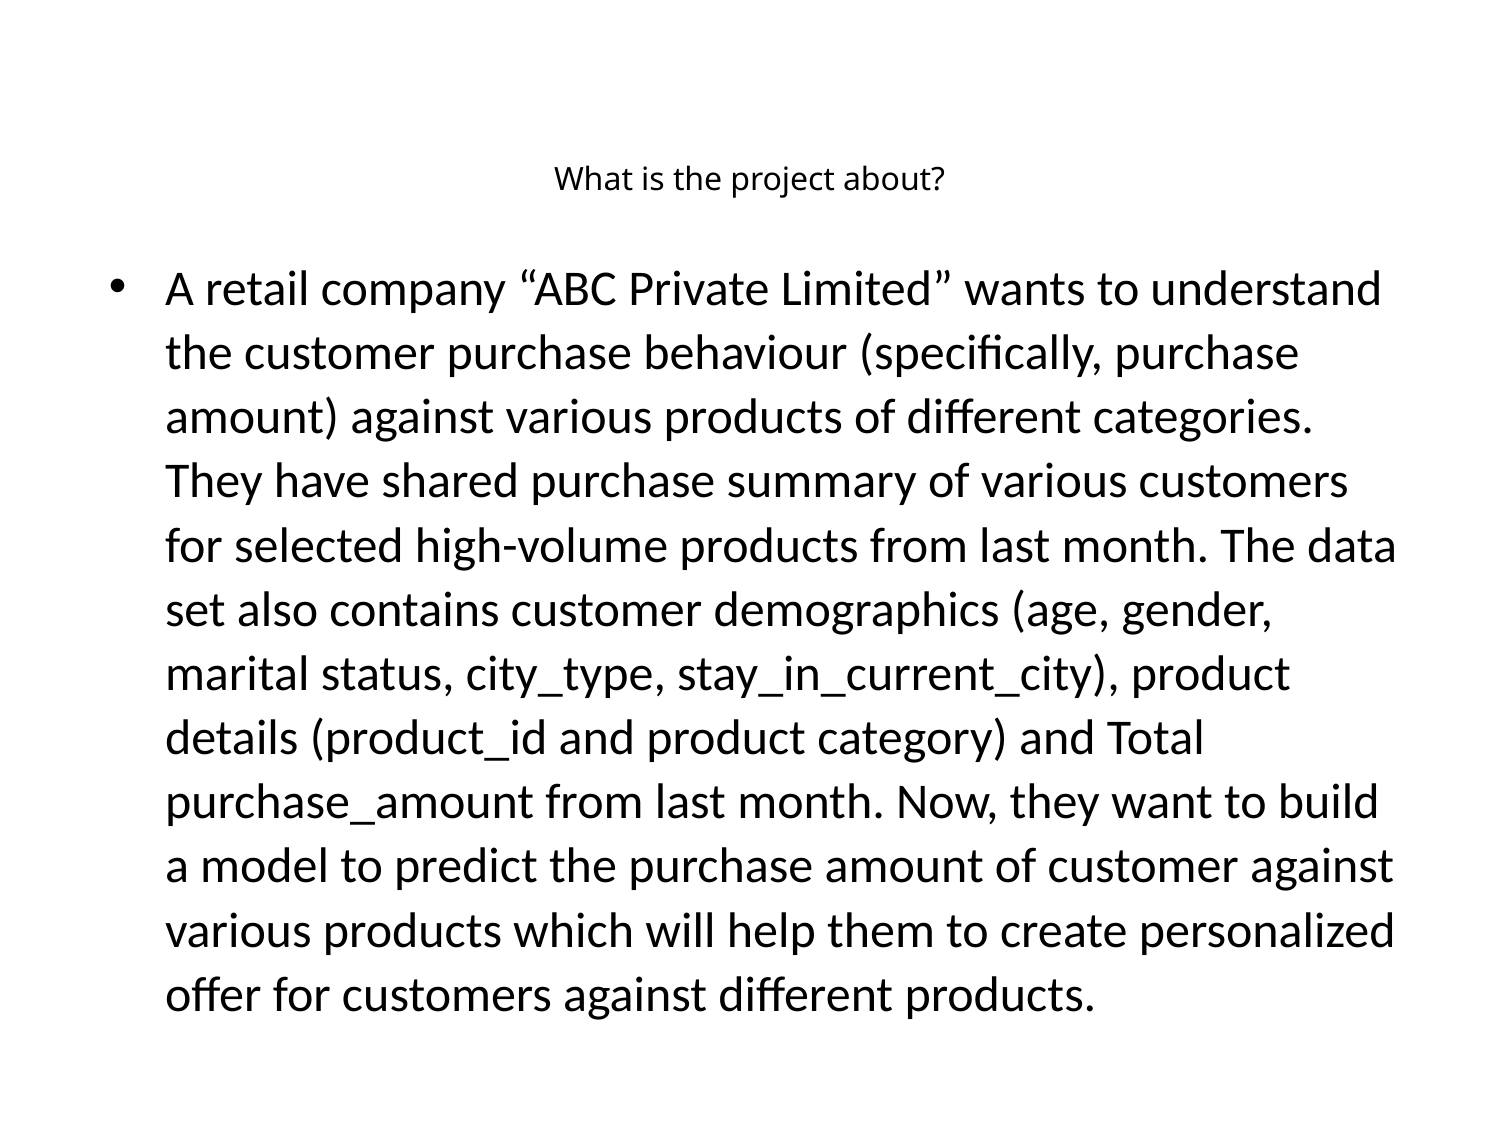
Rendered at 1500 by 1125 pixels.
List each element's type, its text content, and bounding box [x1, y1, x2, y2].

title What is the project about? [75, 149, 1425, 243]
list A retail company “ABC Private Limited” wants to understand the customer purchase behaviour (specifically, purchase amount) against various products of different categories. They have shared purchase summary of various customers for selected high-volume products from last month. The data set also contains customer demographics (age, gender, marital status, city_type, stay_in_current_city), product details (product_id and product category) and Total purchase_amount from last month. Now, they want to build a model to predict the purchase amount of customer against various products which will help them to create personalized offer for customers against different products. [75, 243, 1425, 1071]
